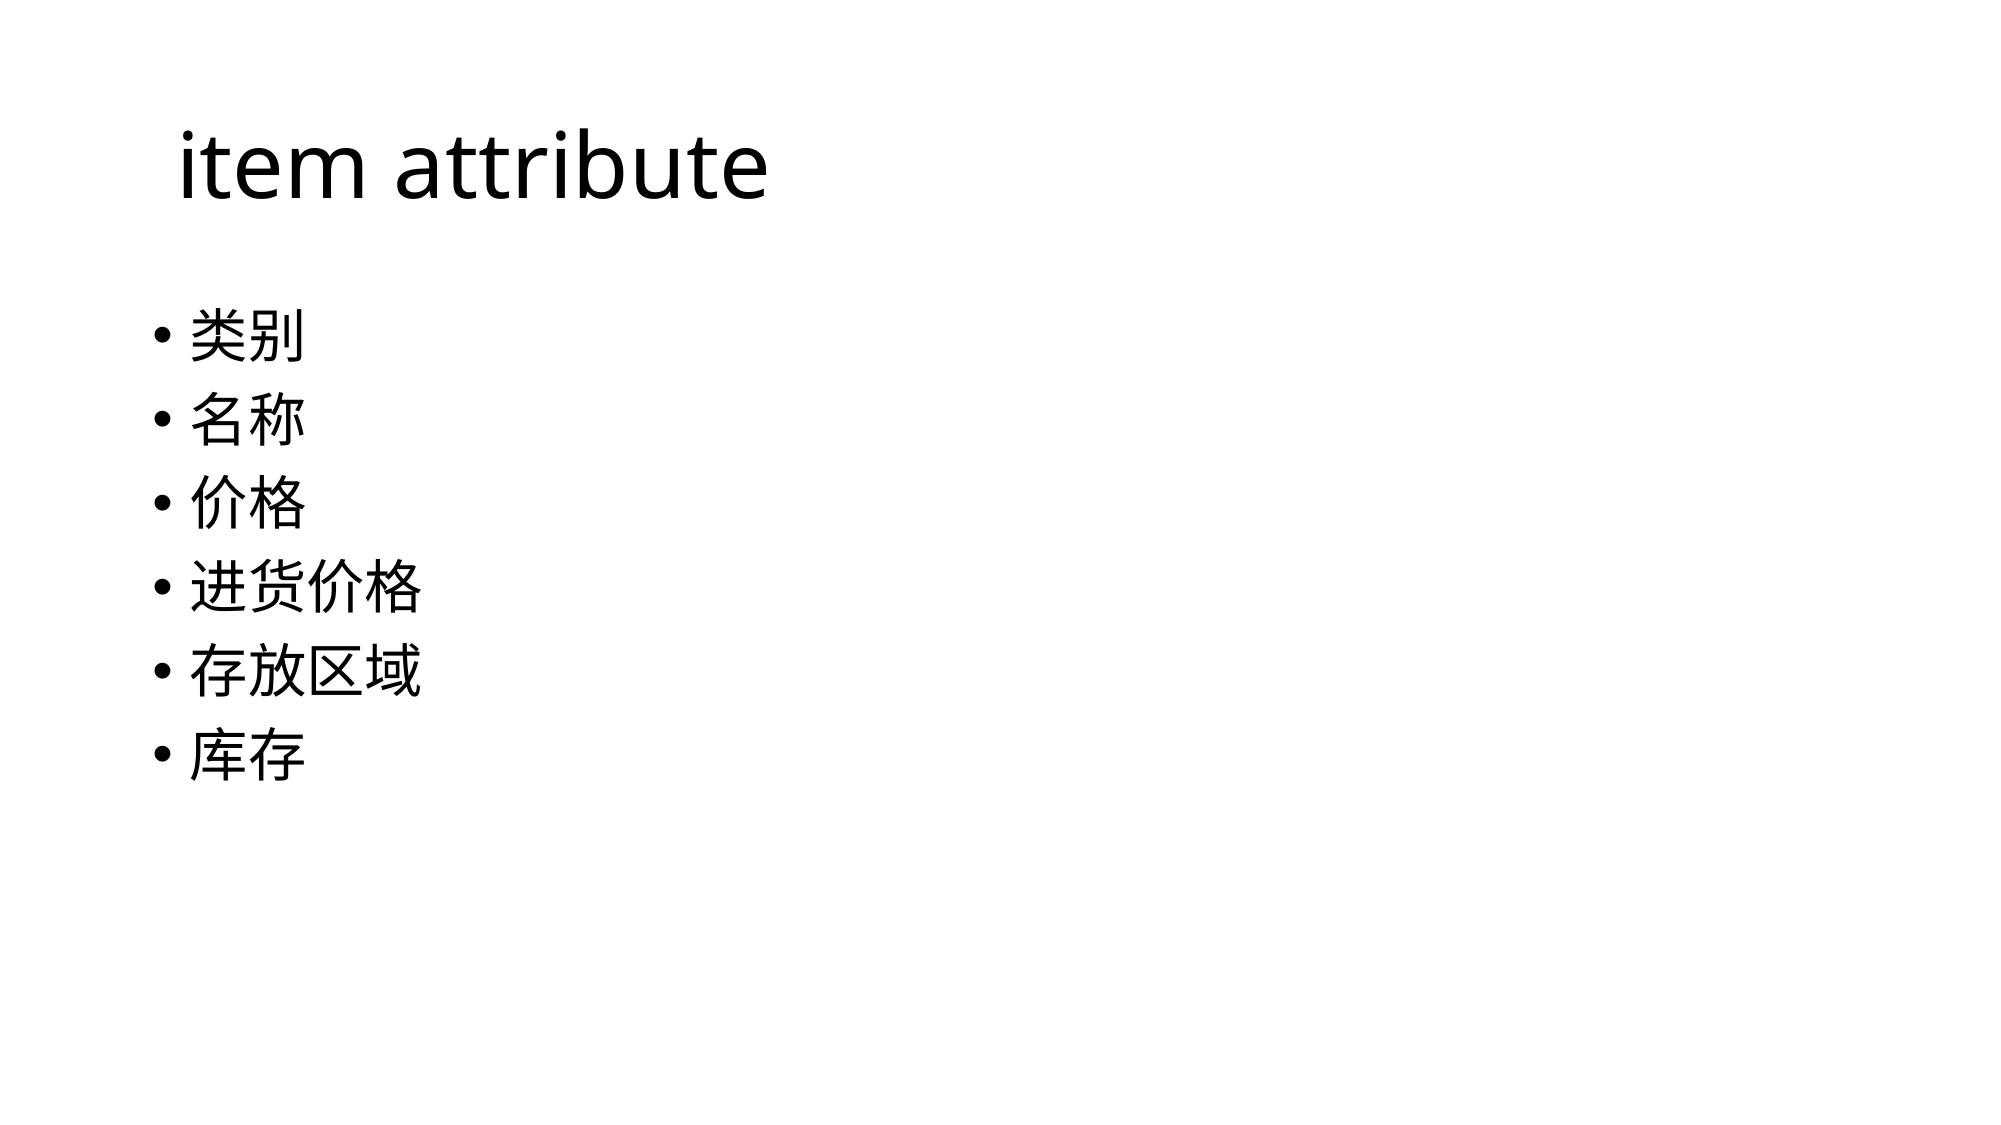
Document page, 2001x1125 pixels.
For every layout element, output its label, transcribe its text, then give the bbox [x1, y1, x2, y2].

list 类别 名称 价格 进货价格 存放区域 库存 [137, 299, 1863, 1014]
title item attribute [137, 59, 1863, 278]
